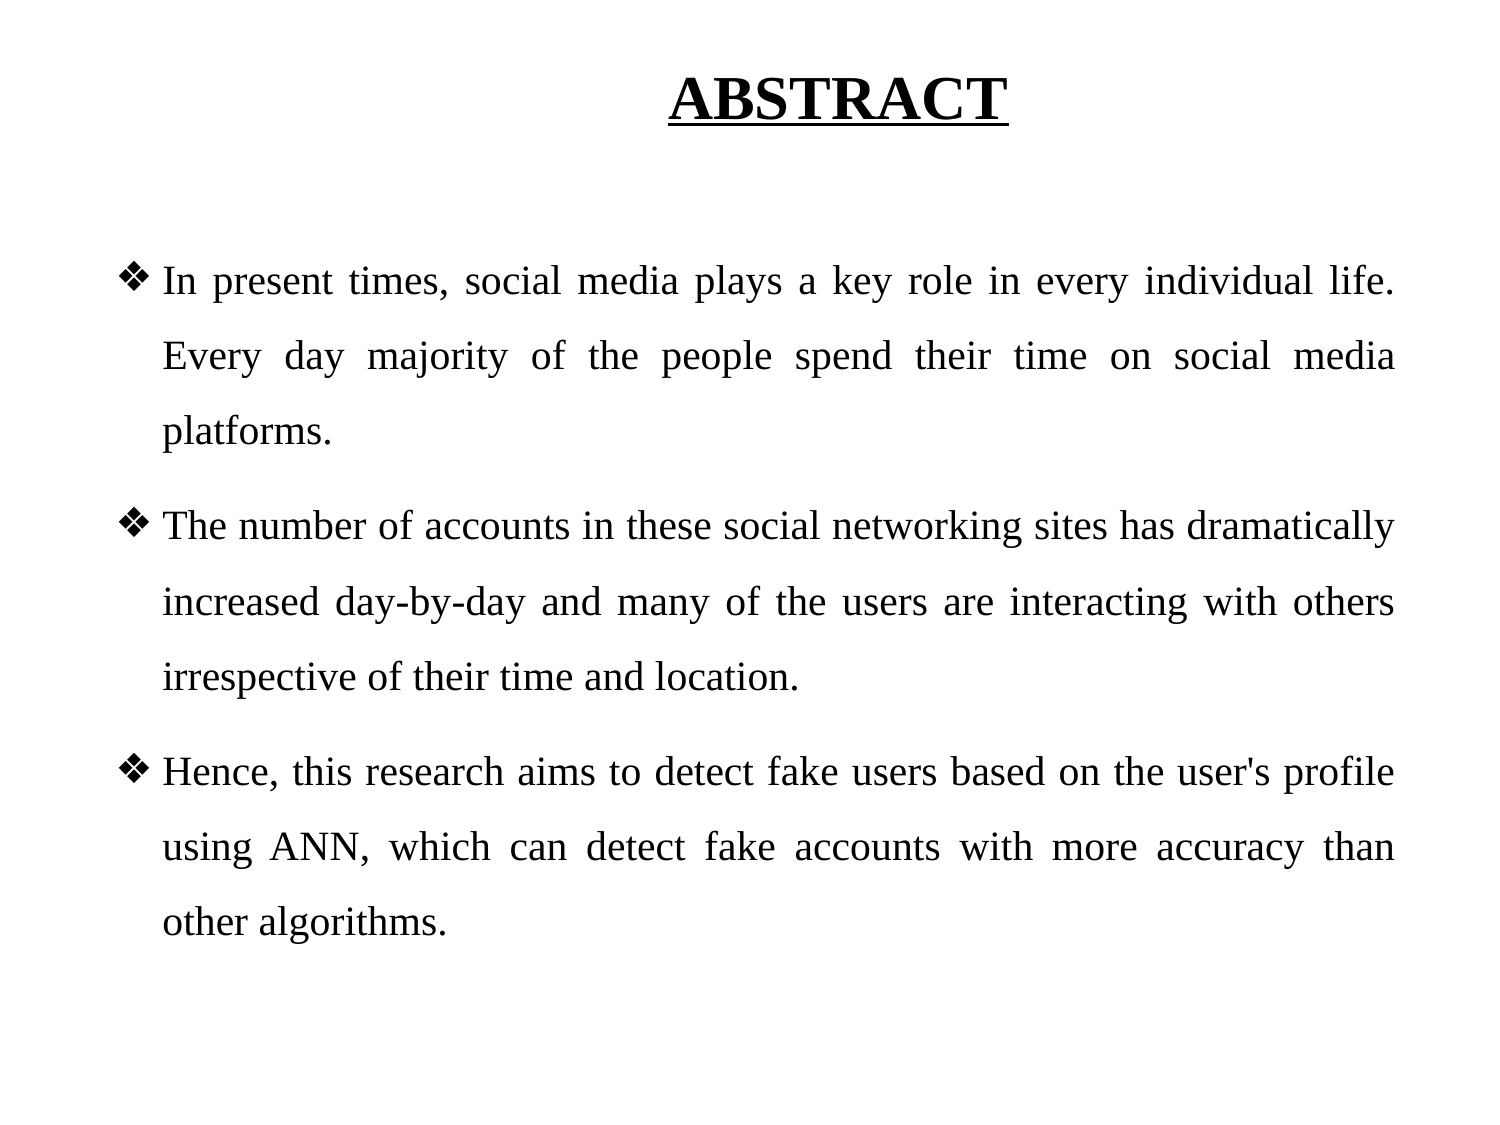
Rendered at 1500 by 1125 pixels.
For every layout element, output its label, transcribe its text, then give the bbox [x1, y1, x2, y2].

title ABSTRACT [53, 0, 1317, 197]
list In present times, social media plays a key role in every individual life. Every day majority of the people spend their time on social media platforms. The number of accounts in these social networking sites has dramatically increased day-by-day and many of the users are interacting with others irrespective of their time and location. Hence, this research aims to detect fake users based on the user's profile using ANN, which can detect fake accounts with more accuracy than other algorithms. [100, 219, 1412, 965]
